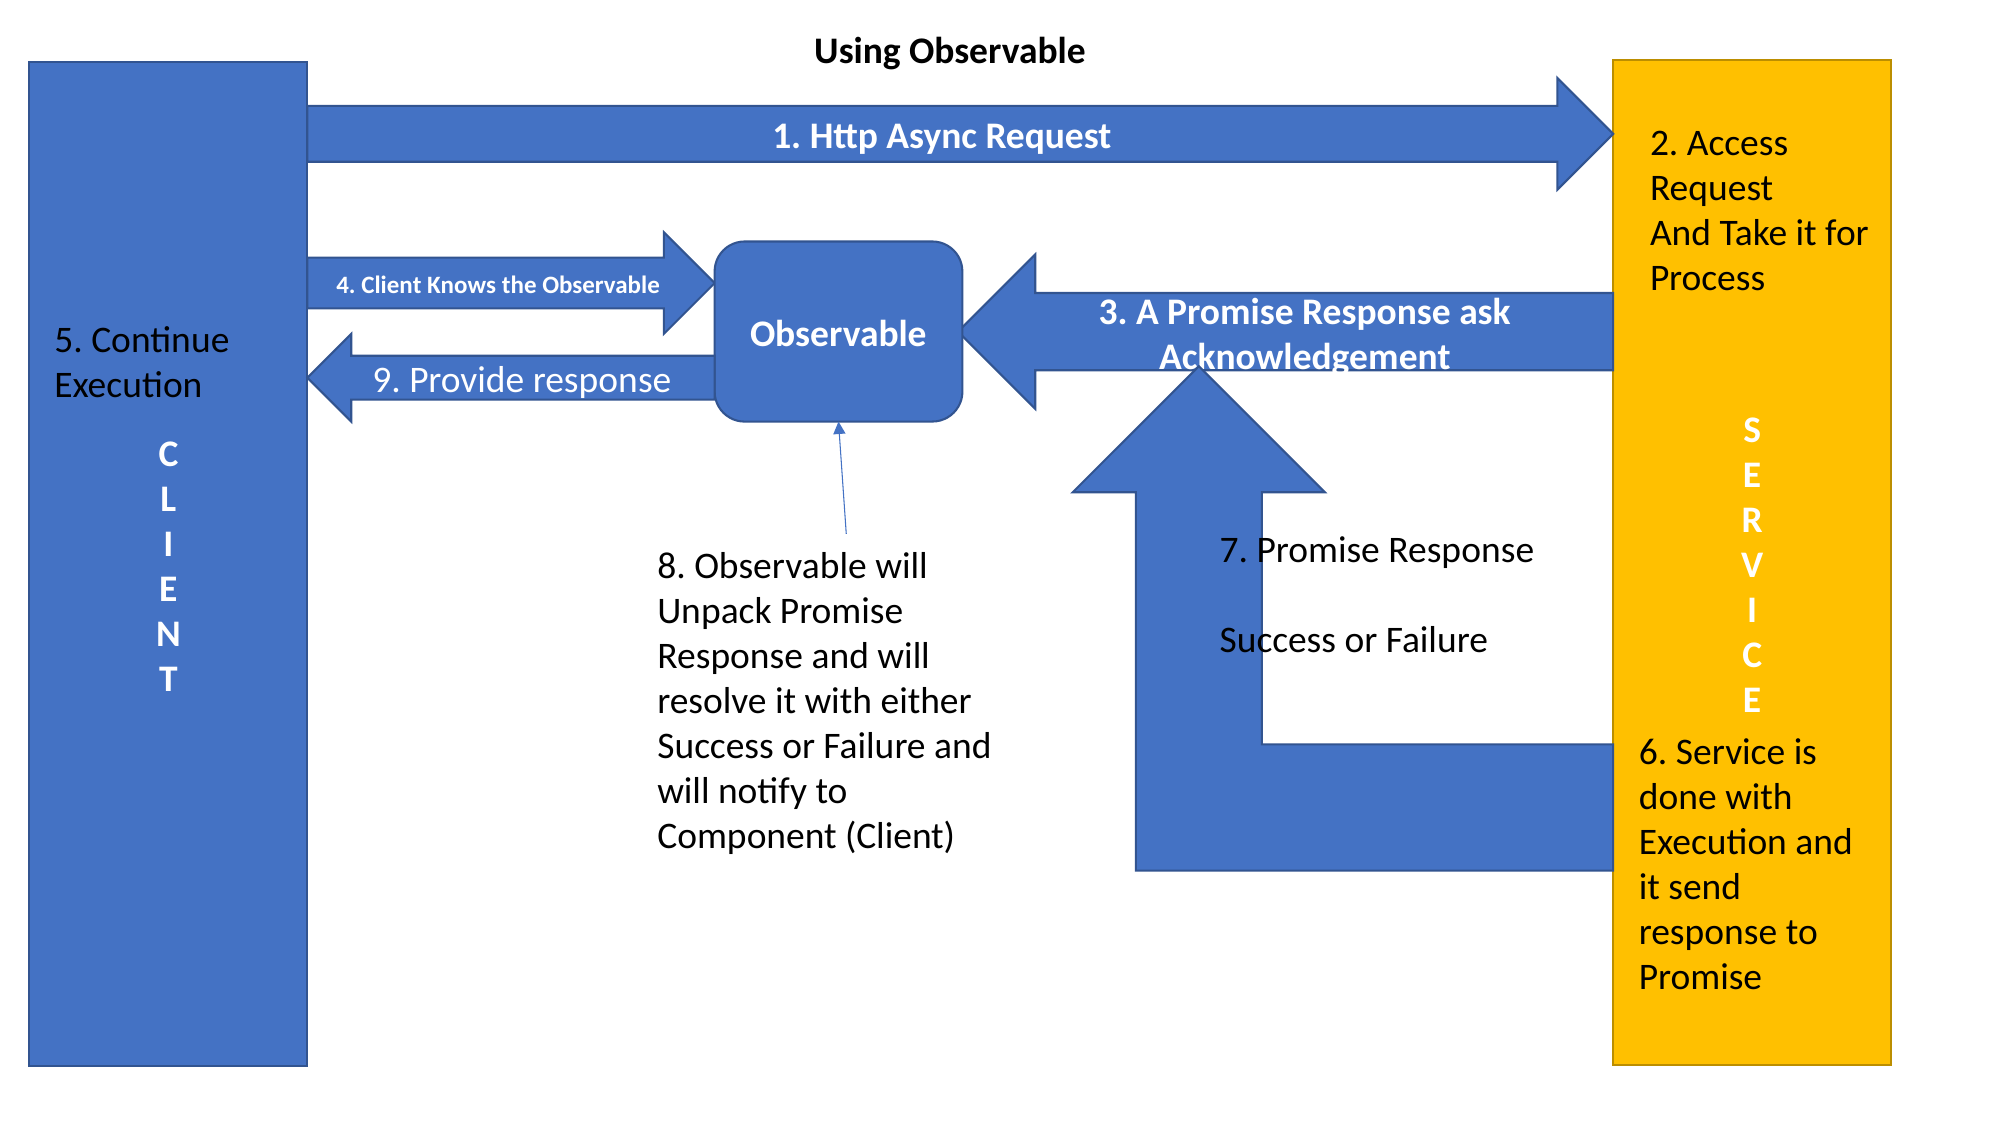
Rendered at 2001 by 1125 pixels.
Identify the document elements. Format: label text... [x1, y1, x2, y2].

text_box 1. Http Async Request [306, 75, 1615, 193]
text_box 7. Promise Response Success or Failure [1204, 517, 1602, 668]
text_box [838, 421, 847, 534]
text_box 9. Provide response [305, 331, 716, 425]
text_box 8. Observable will Unpack Promise Response and will resolve it with either Success or Failure and will notify to Component (Client) [642, 533, 1050, 864]
text_box S E R V I C E [1612, 59, 1892, 1066]
text_box 3. A Promise Response ask Acknowledgement [964, 251, 1615, 412]
text_box Using Observable [541, 19, 1368, 79]
text_box Observable [713, 240, 964, 423]
text_box 4. Client Knows the Observable [306, 229, 713, 337]
text_box 5. Continue Execution [39, 307, 286, 412]
text_box C L I E N T [28, 61, 308, 1067]
text_box 6. Service is done with Execution and it send response to Promise [1624, 719, 1881, 1004]
text_box [1070, 364, 1615, 872]
text_box 2. Access Request And Take it for Process [1635, 110, 1892, 305]
